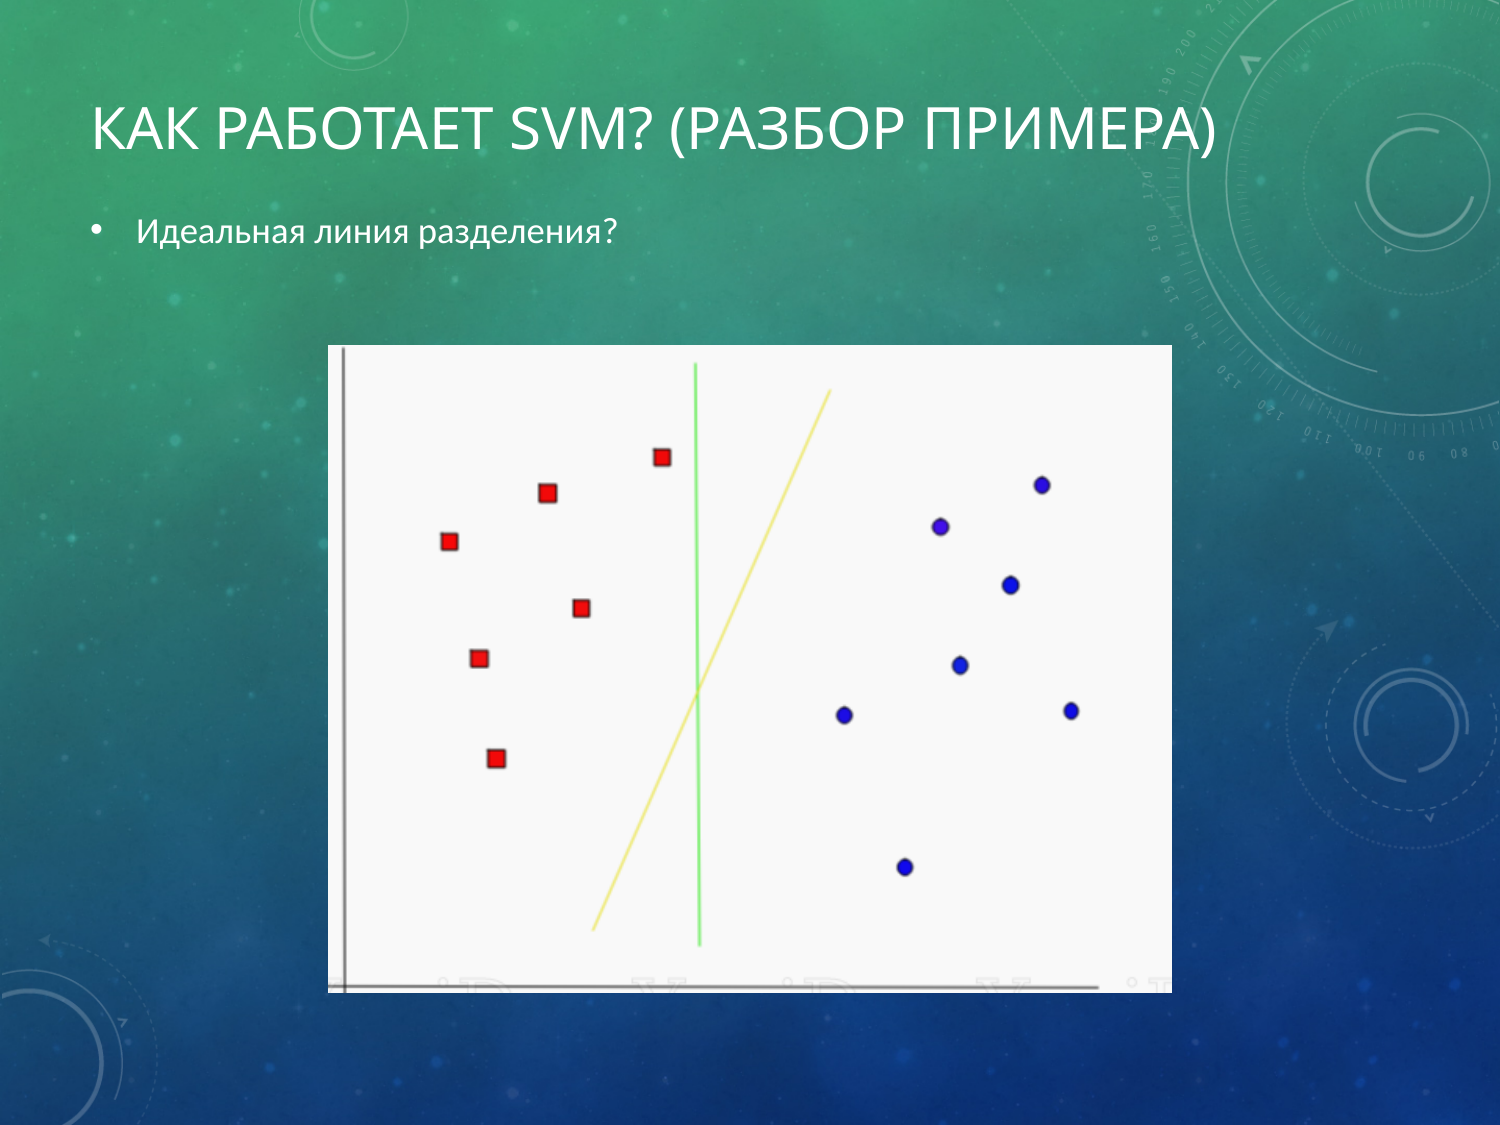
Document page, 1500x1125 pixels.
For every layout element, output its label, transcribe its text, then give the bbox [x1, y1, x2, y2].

list Идеальная линия разделения? [75, 199, 1350, 259]
picture [0, 0, 1500, 1125]
title Как работает svm? (разбор примера) [75, 53, 1350, 199]
